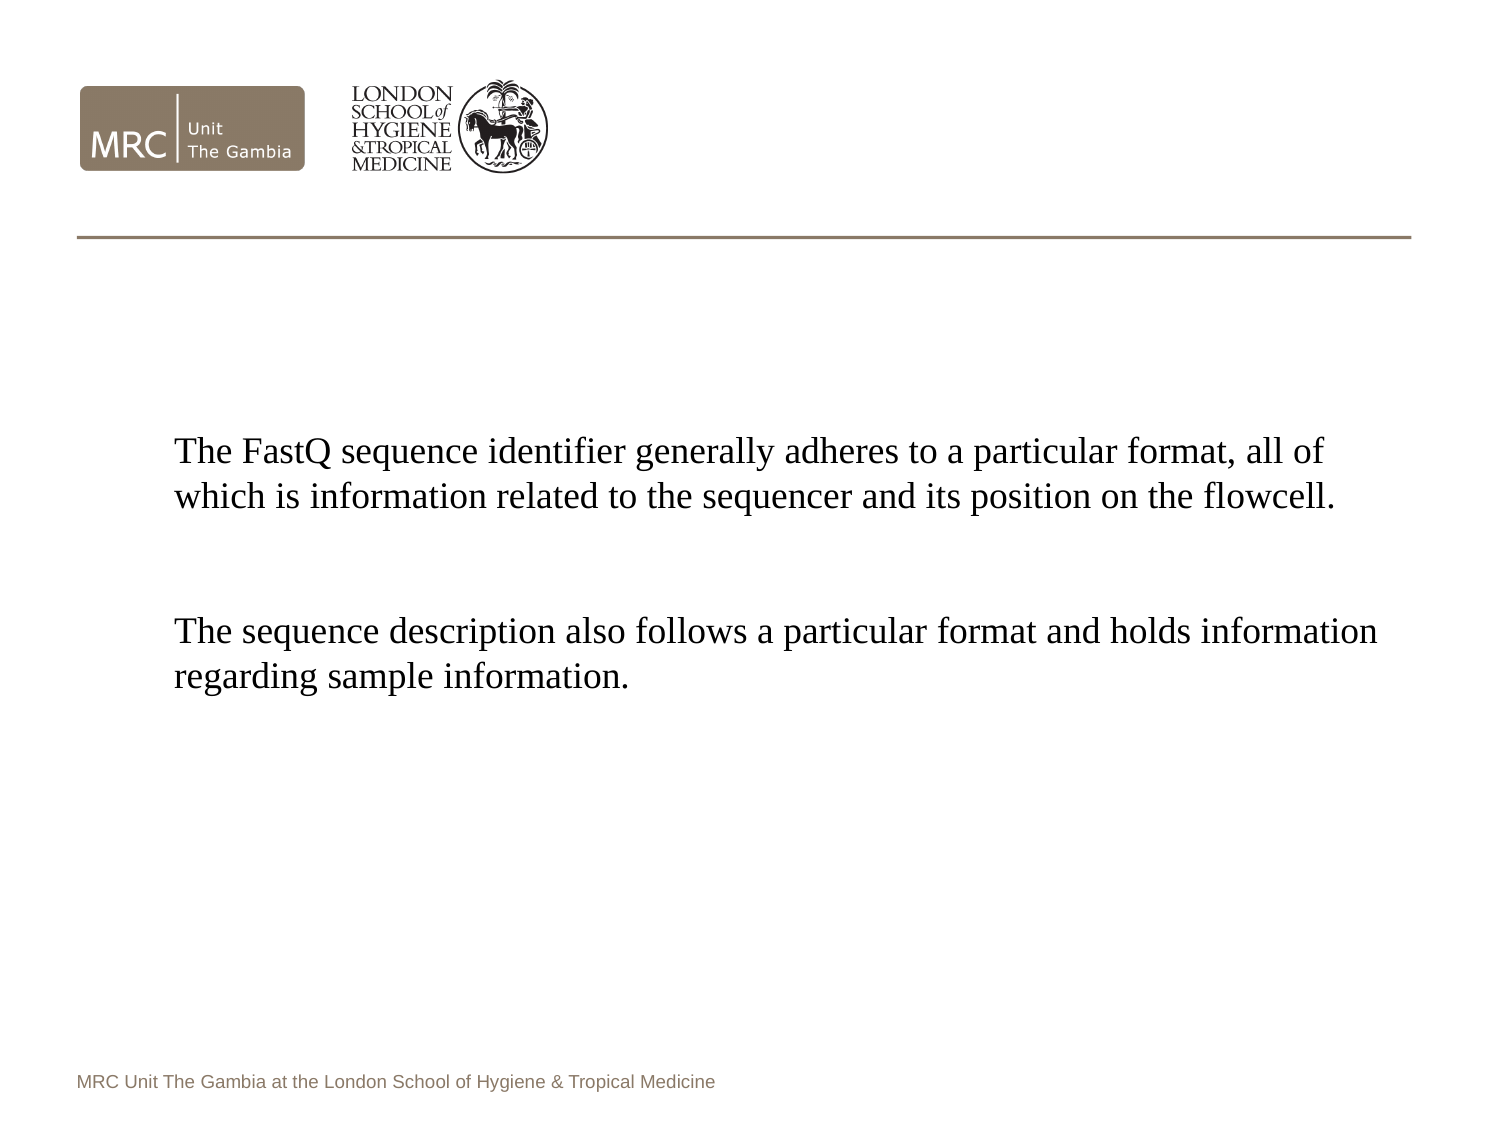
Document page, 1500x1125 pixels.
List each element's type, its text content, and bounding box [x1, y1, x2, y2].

picture [0, 0, 634, 254]
text_box The FastQ sequence identifier generally adheres to a particular format, all of which is information related to the sequencer and its position on the flowcell. The sequence description also follows a particular format and holds information regarding sample information. [159, 418, 1400, 704]
